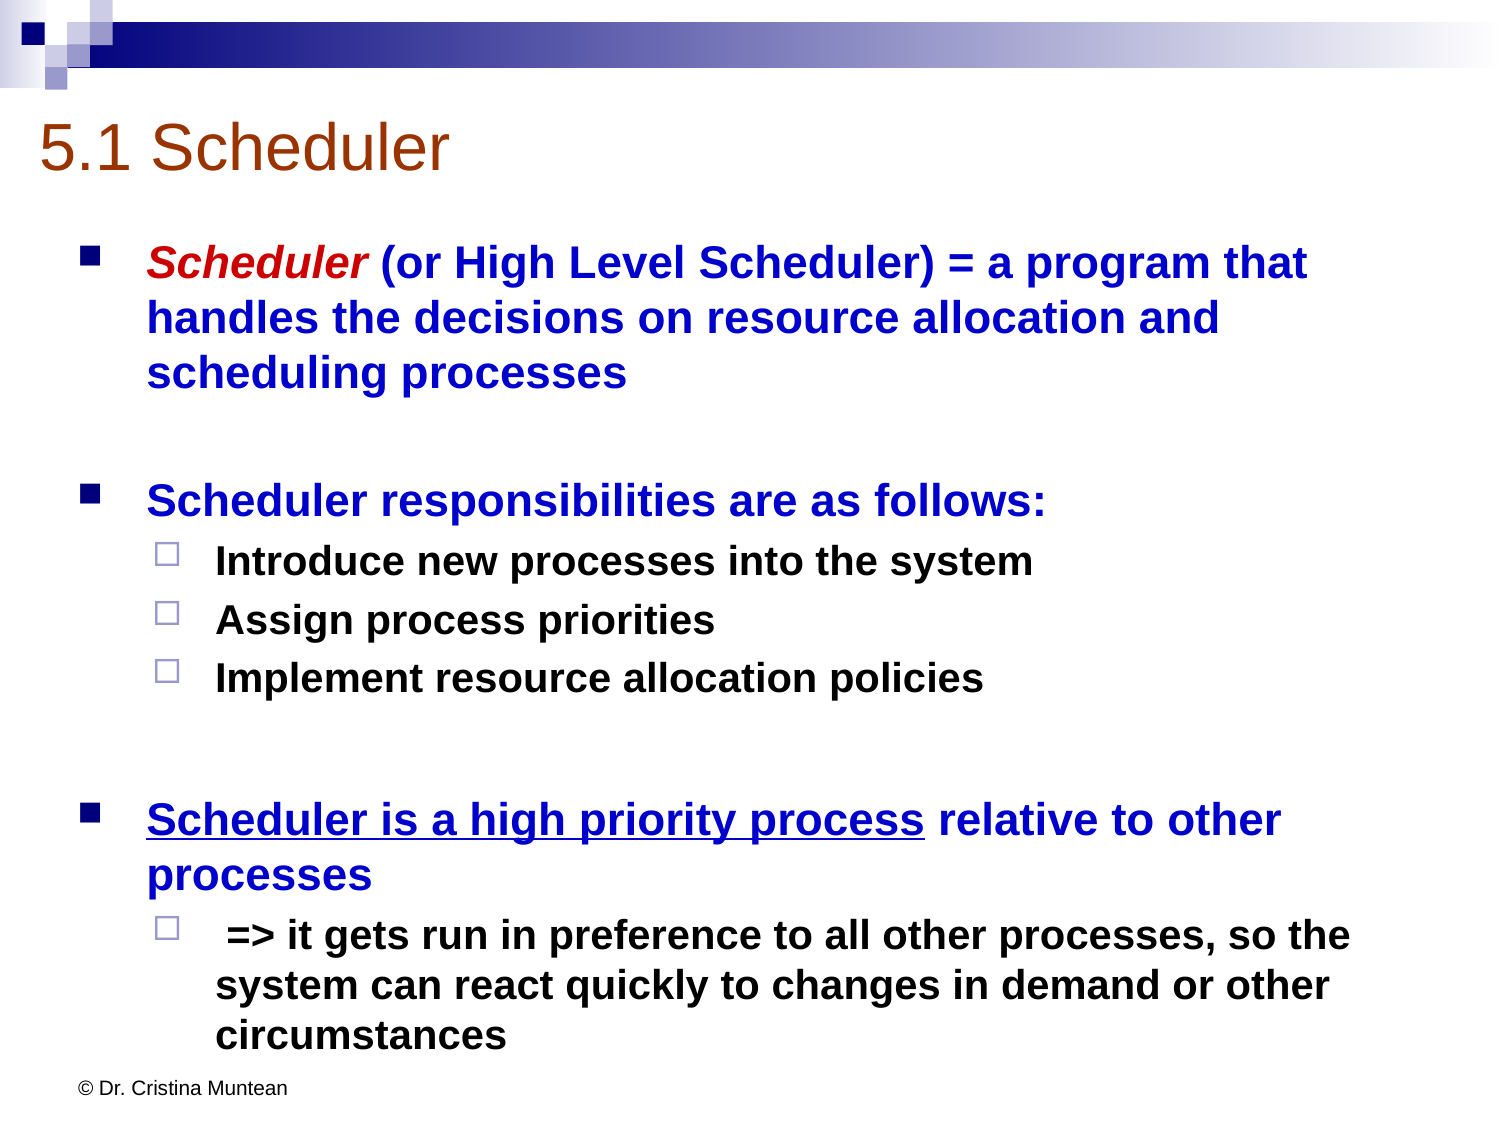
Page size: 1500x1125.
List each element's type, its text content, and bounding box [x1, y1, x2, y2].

title 5.1 Scheduler [24, 24, 1500, 263]
list Scheduler (or High Level Scheduler) = a program that handles the decisions on resource allocation and scheduling processes Scheduler responsibilities are as follows: Introduce new processes into the system Assign process priorities Implement resource allocation policies Scheduler is a high priority process relative to other processes => it gets run in preference to all other processes, so the system can react quickly to changes in demand or other circumstances [62, 224, 1450, 1075]
